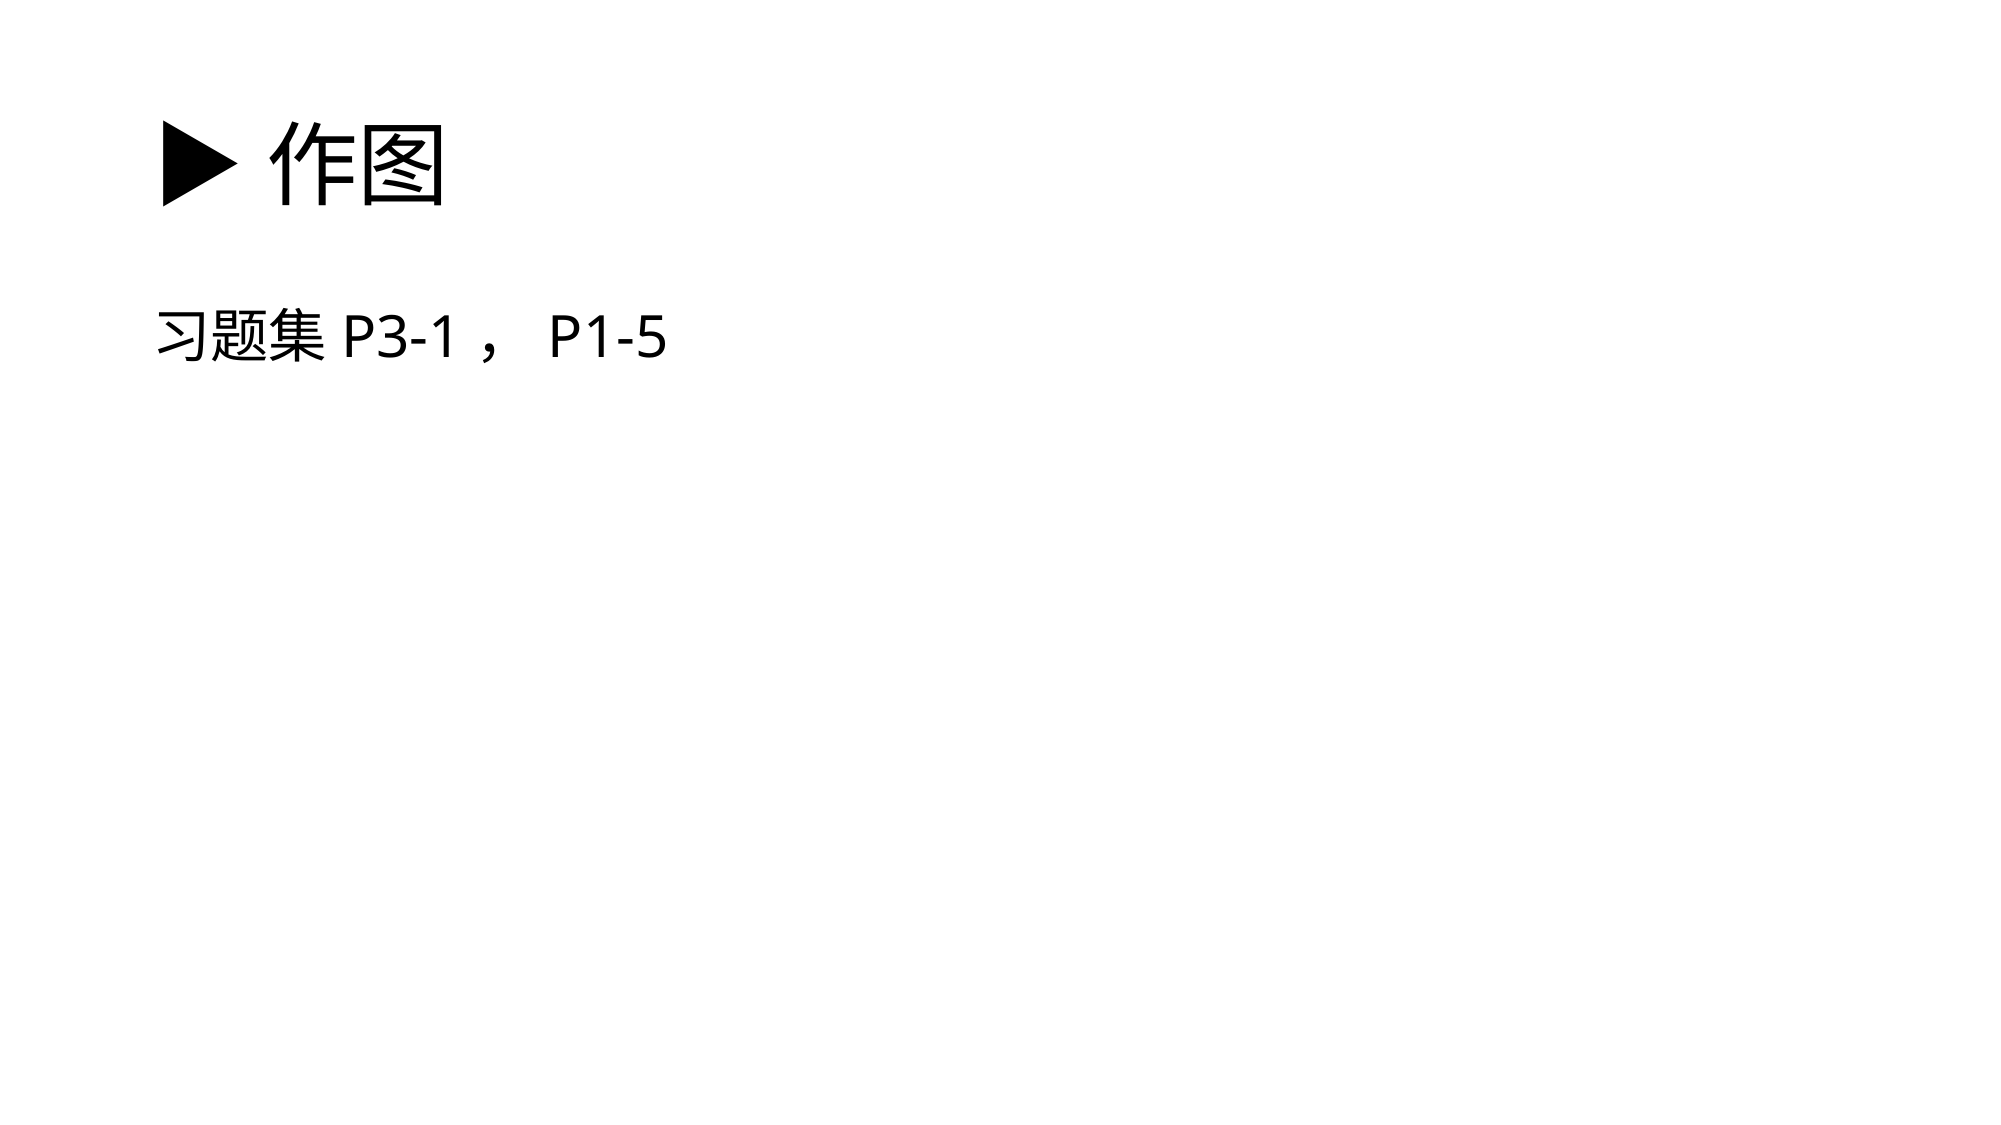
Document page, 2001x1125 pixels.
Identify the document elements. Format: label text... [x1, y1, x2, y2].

list 习题集P3-1，P1-5 [137, 299, 1863, 1014]
title ▶️作图 [137, 59, 1863, 278]
